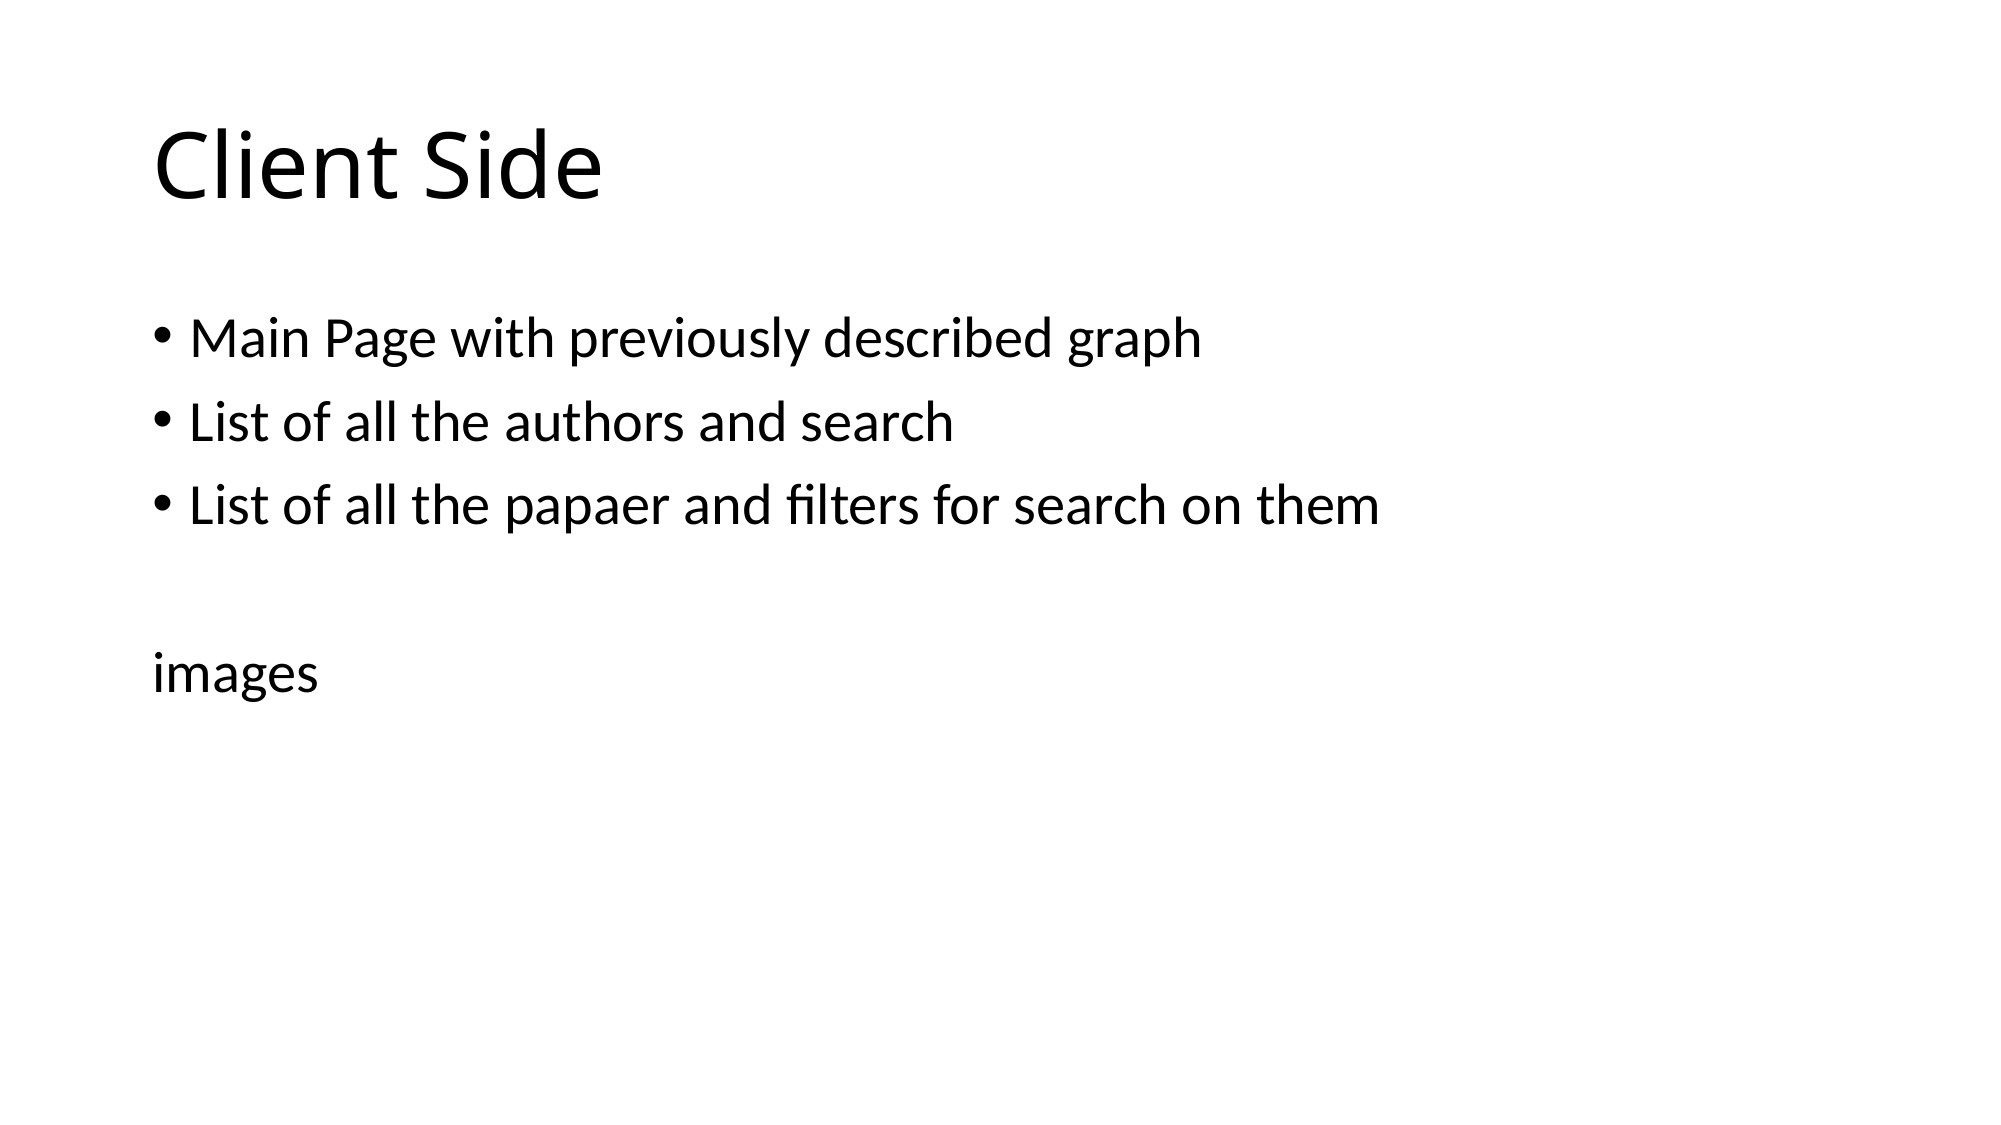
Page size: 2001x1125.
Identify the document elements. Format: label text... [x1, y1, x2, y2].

list Main Page with previously described graph List of all the authors and search List of all the papaer and filters for search on them images [137, 299, 1863, 1014]
title Client Side [137, 59, 1863, 278]
